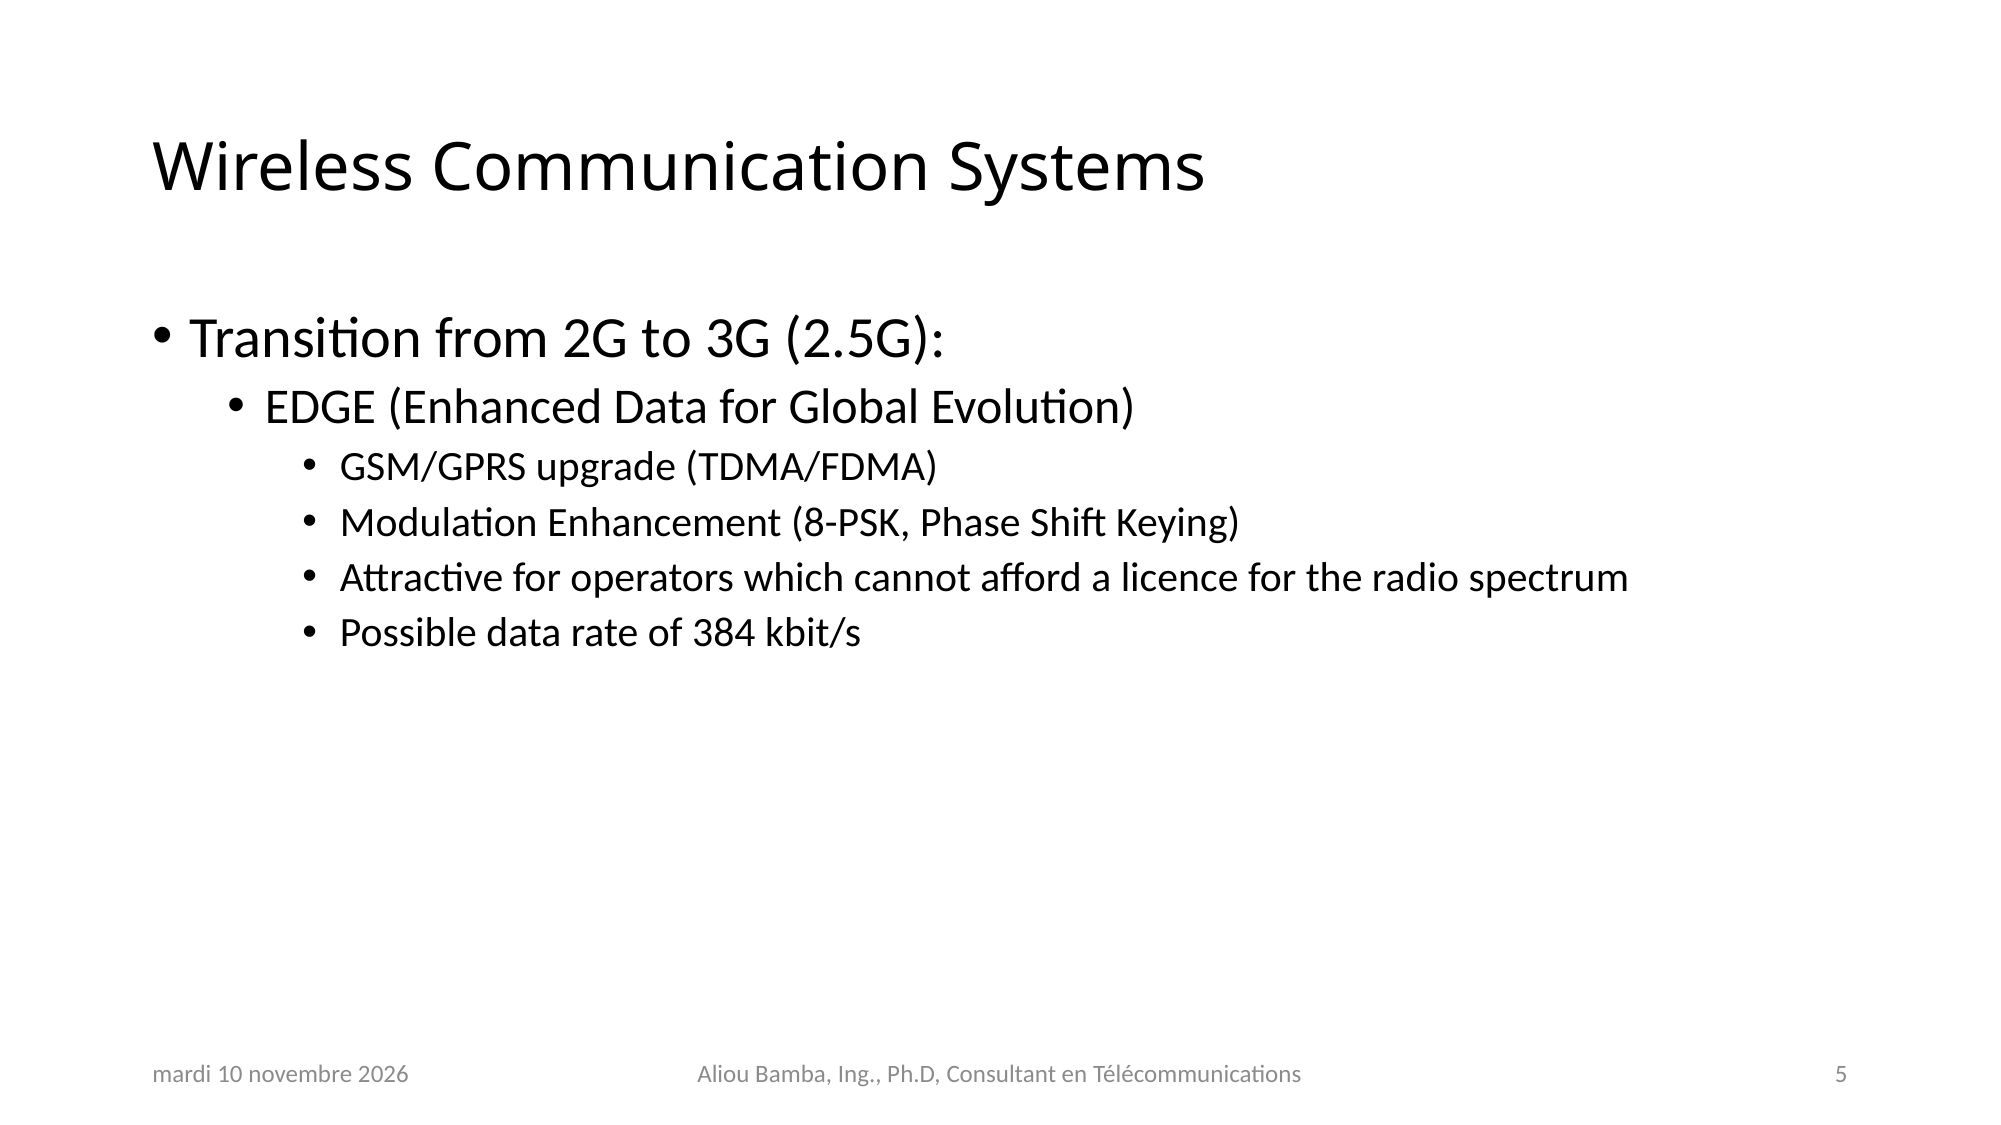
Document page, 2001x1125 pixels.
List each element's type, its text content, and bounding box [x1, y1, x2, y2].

list Transition from 2G to 3G (2.5G): EDGE (Enhanced Data for Global Evolution) GSM/GPRS upgrade (TDMA/FDMA) Modulation Enhancement (8-PSK, Phase Shift Keying) Attractive for operators which cannot afford a licence for the radio spectrum Possible data rate of 384 kbit/s [137, 299, 1863, 1014]
title Wireless Communication Systems [137, 59, 1863, 278]
footer Aliou Bamba, Ing., Ph.D, Consultant en Télécommunications [662, 1042, 1338, 1103]
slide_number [137, 1042, 588, 1103]
slide_number 5 [1412, 1042, 1863, 1103]
